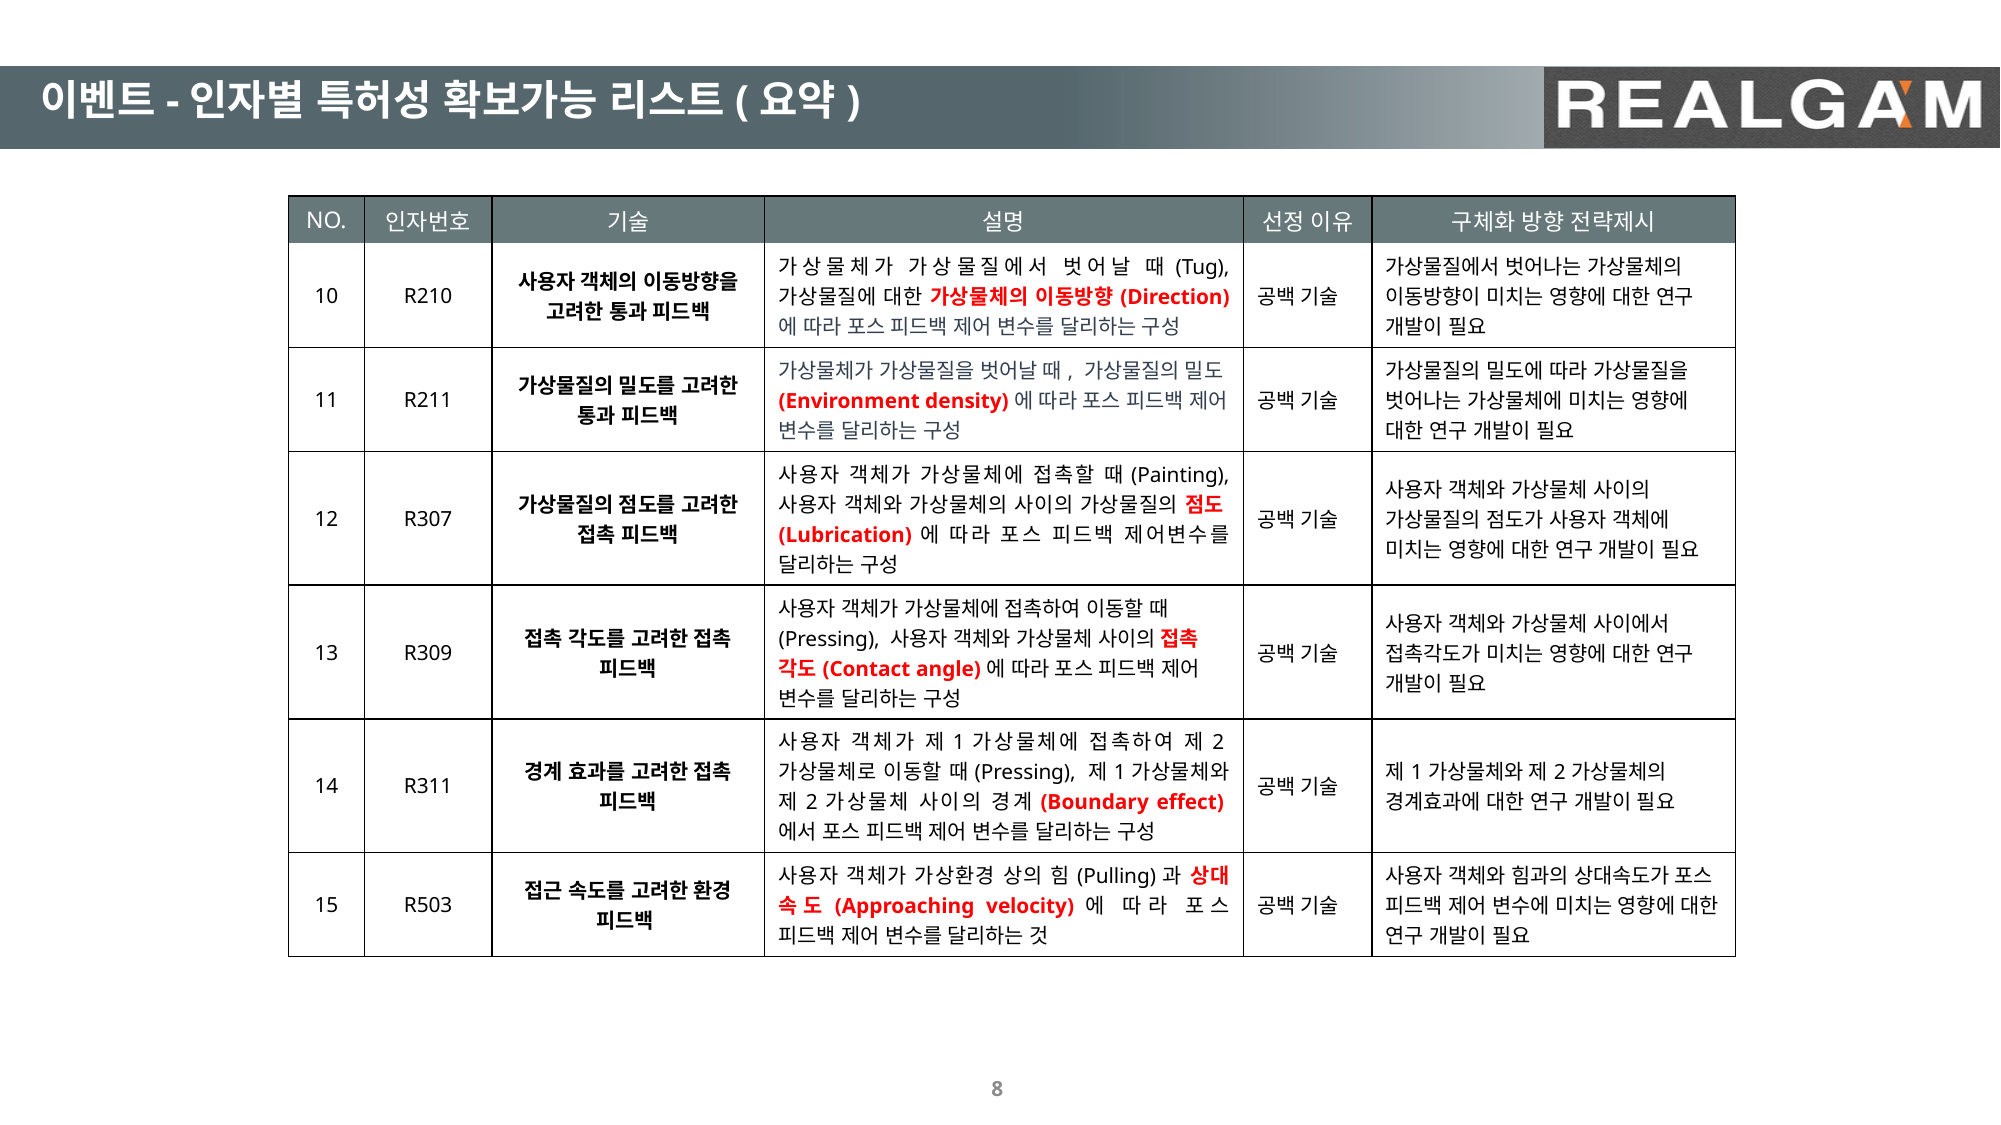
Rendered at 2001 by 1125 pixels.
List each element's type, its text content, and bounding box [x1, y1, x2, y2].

table_header 기술 [493, 197, 764, 243]
table_cell 15 [289, 853, 364, 956]
table_cell 11 [289, 348, 364, 451]
table_header 설명 [765, 197, 1243, 243]
table_cell 사용자 객체와 가상물체 사이에서 접촉각도가 미치는 영향에 대한 연구 개발이 필요 [1373, 586, 1735, 718]
table_header NO. [289, 197, 364, 243]
table_cell 공백 기술 [1244, 720, 1371, 852]
table_cell 가상물질의 밀도에 따라 가상물질을 벗어나는 가상물체에 미치는 영향에 대한 연구 개발이 필요 [1373, 348, 1735, 451]
table_cell R309 [365, 586, 491, 718]
table_cell 12 [289, 452, 364, 584]
table_cell 공백 기술 [1244, 348, 1371, 451]
table_cell 가상물질의 밀도를 고려한 통과 피드백 [493, 348, 764, 451]
table_cell 가상물체가 가상물질을 벗어날 때, 가상물질의 밀도(Environment density)에 따라 포스 피드백 제어 변수를 달리하는 구성 [765, 348, 1243, 451]
table_header 구체화 방향 전략제시 [1373, 197, 1735, 243]
table_cell 접근 속도를 고려한 환경 피드백 [493, 853, 764, 956]
table_cell 접촉 각도를 고려한 접촉 피드백 [493, 586, 764, 718]
table_cell 공백 기술 [1244, 586, 1371, 718]
table_cell 사용자 객체와 가상물체 사이의 가상물질의 점도가 사용자 객체에 미치는 영향에 대한 연구 개발이 필요 [1373, 452, 1735, 584]
picture [1544, 67, 2000, 148]
table_cell 가상물질에서 벗어나는 가상물체의 이동방향이 미치는 영향에 대한 연구 개발이 필요 [1373, 243, 1735, 347]
table_cell R503 [365, 853, 491, 956]
table_header 선정 이유 [1244, 197, 1371, 243]
table_cell 공백 기술 [1244, 243, 1371, 347]
table_cell 사용자 객체가 가상환경 상의 힘(Pulling)과 상대 속도(Approaching velocity)에 따라 포스 피드백 제어 변수를 달리하는 것 [765, 853, 1243, 956]
table_cell 10 [289, 243, 364, 347]
table_cell R210 [365, 243, 491, 347]
table_cell 사용자 객체와 힘과의 상대속도가 포스 피드백 제어 변수에 미치는 영향에 대한 연구 개발이 필요 [1373, 853, 1735, 956]
table_cell 경계 효과를 고려한 접촉 피드백 [493, 720, 764, 852]
table_cell 사용자 객체가 가상물체에 접촉하여 이동할 때(Pressing), 사용자 객체와 가상물체 사이의 접촉 각도(Contact angle)에 따라 포스 피드백 제어 변수를 달리하는 구성 [765, 586, 1243, 718]
table_cell 사용자 객체가 가상물체에 접촉할 때(Painting), 사용자 객체와 가상물체의 사이의 가상물질의 점도(Lubrication)에 따라 포스 피드백 제어변수를 달리하는 구성 [765, 452, 1243, 584]
table_header 인자번호 [365, 197, 491, 243]
table_cell 가상물질의 점도를 고려한 접촉 피드백 [493, 452, 764, 584]
table_cell 사용자 객체의 이동방향을 고려한 통과 피드백 [493, 243, 764, 347]
table_cell 가상물체가 가상물질에서 벗어날 때(Tug), 가상물질에 대한 가상물체의 이동방향(Direction) 에 따라 포스 피드백 제어 변수를 달리하는 구성 [765, 243, 1243, 347]
table_cell 제1가상물체와 제2가상물체의 경계효과에 대한 연구 개발이 필요 [1373, 720, 1735, 852]
table_cell 공백 기술 [1244, 452, 1371, 584]
table_cell R311 [365, 720, 491, 852]
list 이벤트-인자별 특허성 확보가능 리스트(요약) [25, 72, 1888, 144]
table_cell 공백 기술 [1244, 853, 1371, 956]
table_cell 사용자 객체가 제1가상물체에 접촉하여 제2가상물체로 이동할 때(Pressing), 제1가상물체와 제2가상물체 사이의 경계(Boundary effect)에서 포스 피드백 제어 변수를 달리하는 구성 [765, 720, 1243, 852]
table_cell 14 [289, 720, 364, 852]
table_cell R211 [365, 348, 491, 451]
table_cell 13 [289, 586, 364, 718]
table_cell R307 [365, 452, 491, 584]
